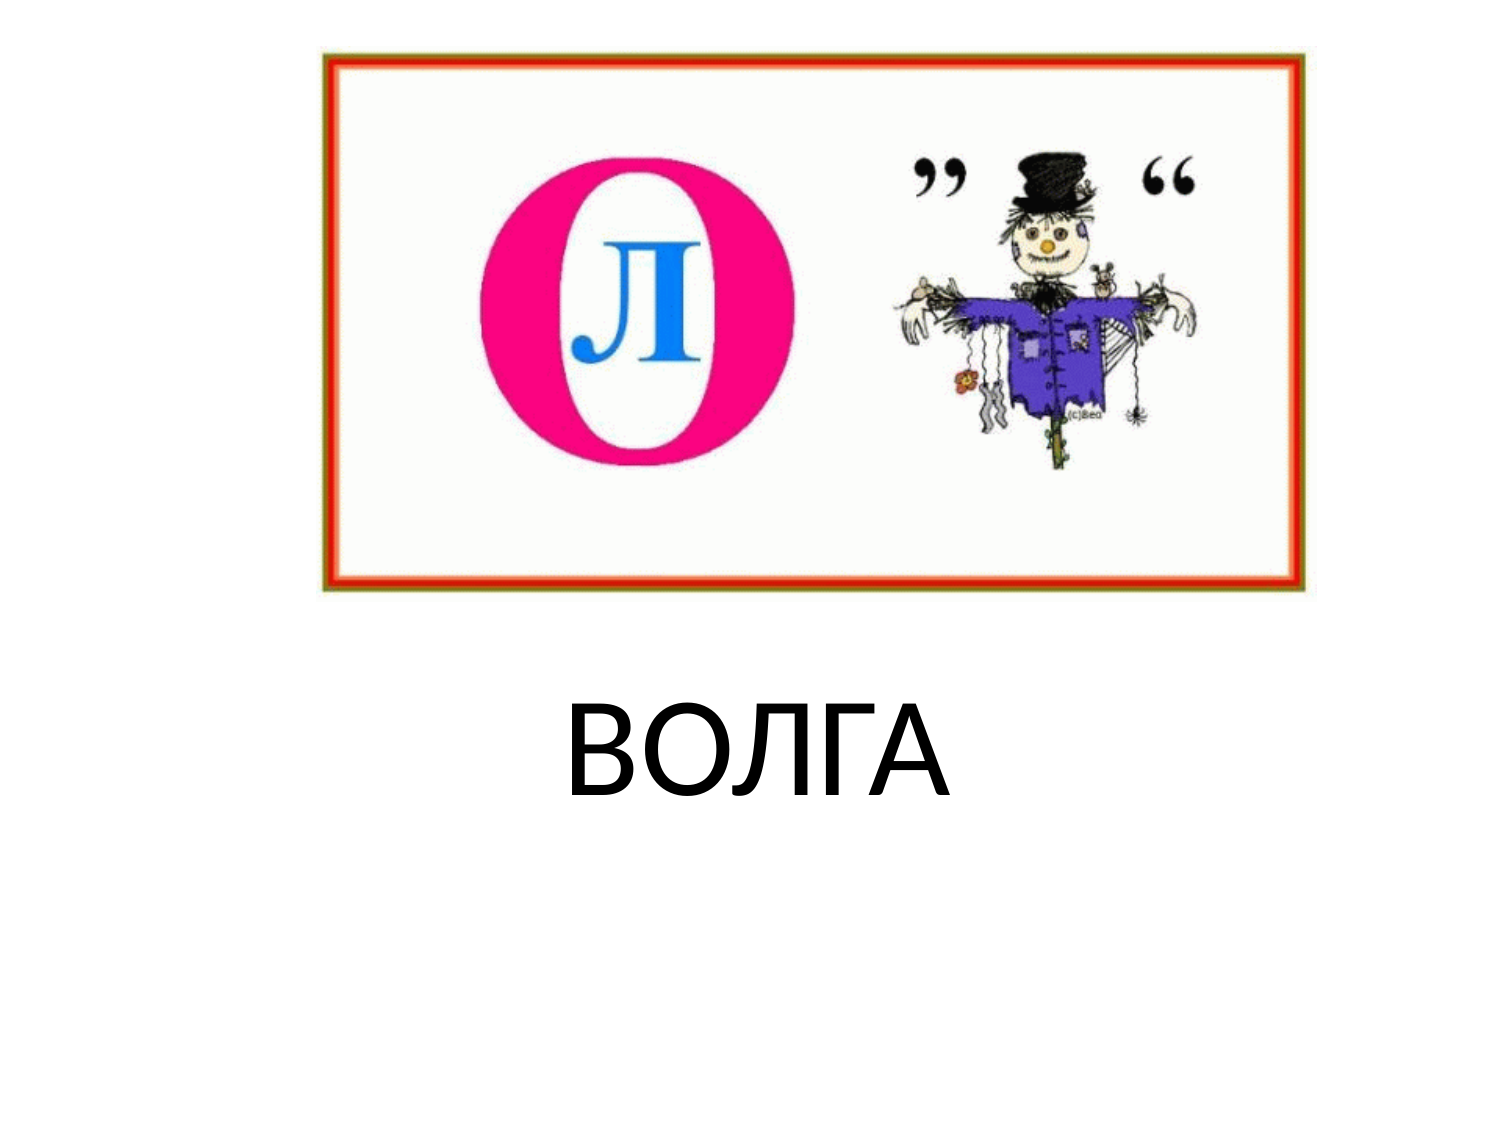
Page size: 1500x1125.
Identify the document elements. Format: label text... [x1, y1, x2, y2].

picture [316, 46, 1317, 602]
title ВОЛГА [82, 644, 1432, 832]
